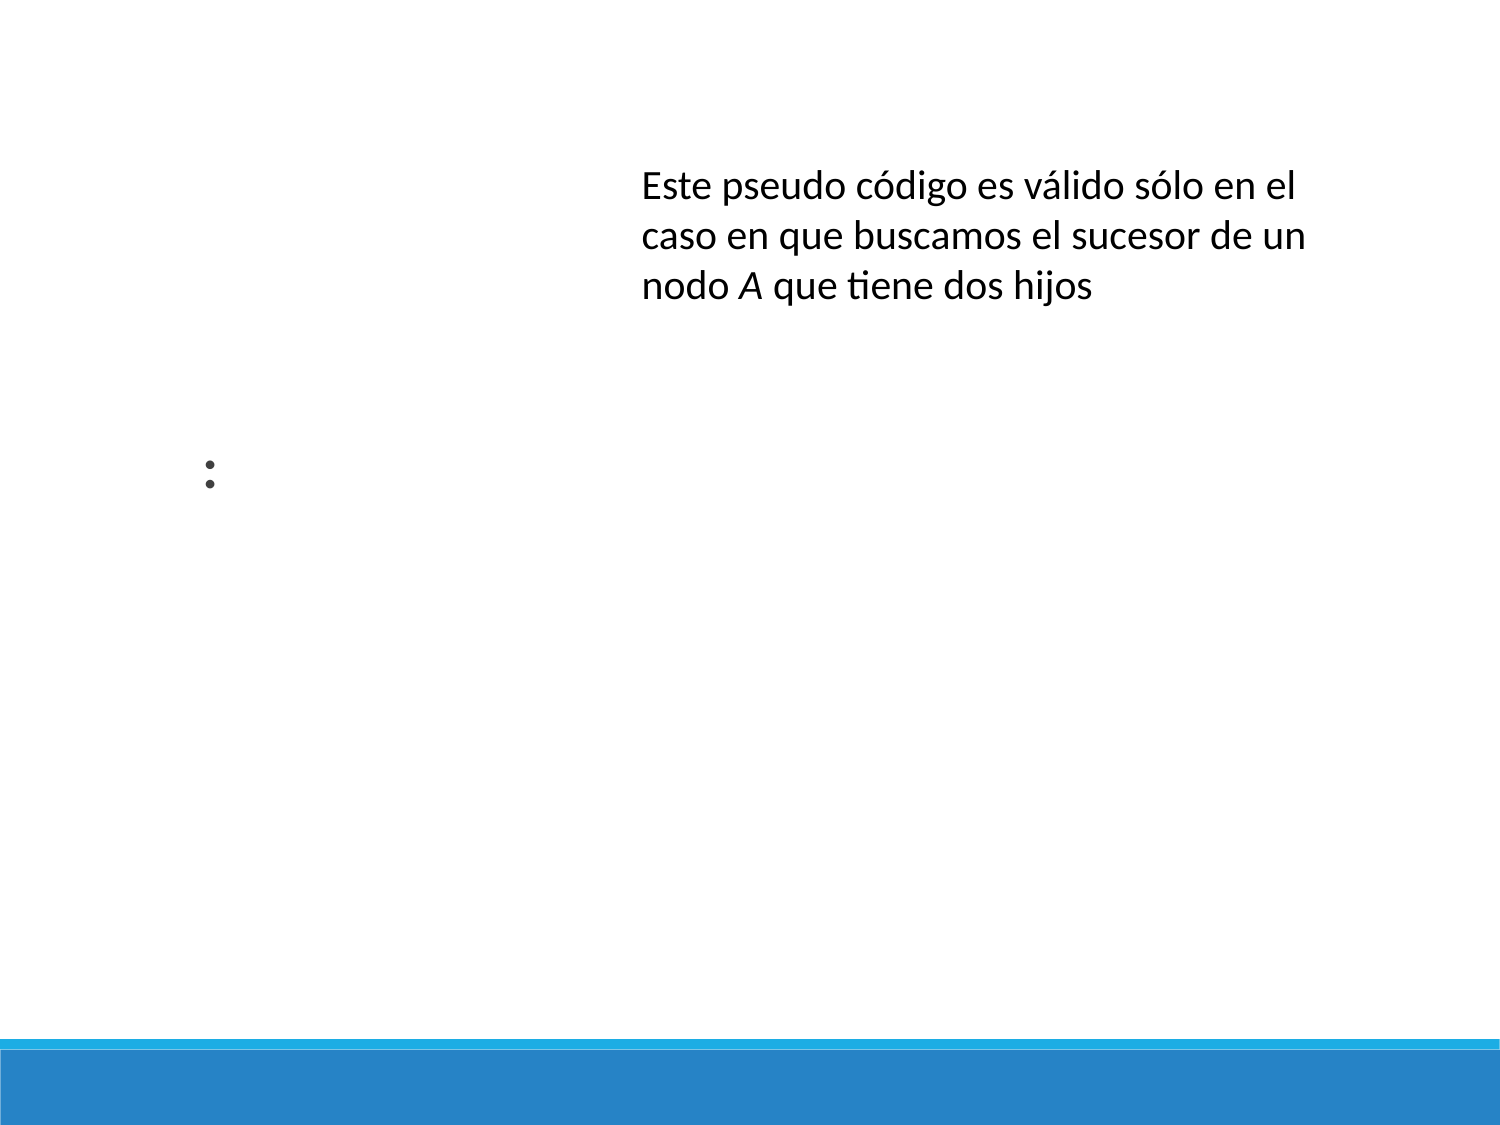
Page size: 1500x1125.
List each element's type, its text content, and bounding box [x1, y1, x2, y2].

text_box Este pseudo código es válido sólo en el caso en que buscamos el sucesor de un nodo A que tiene dos hijos [626, 149, 1328, 315]
